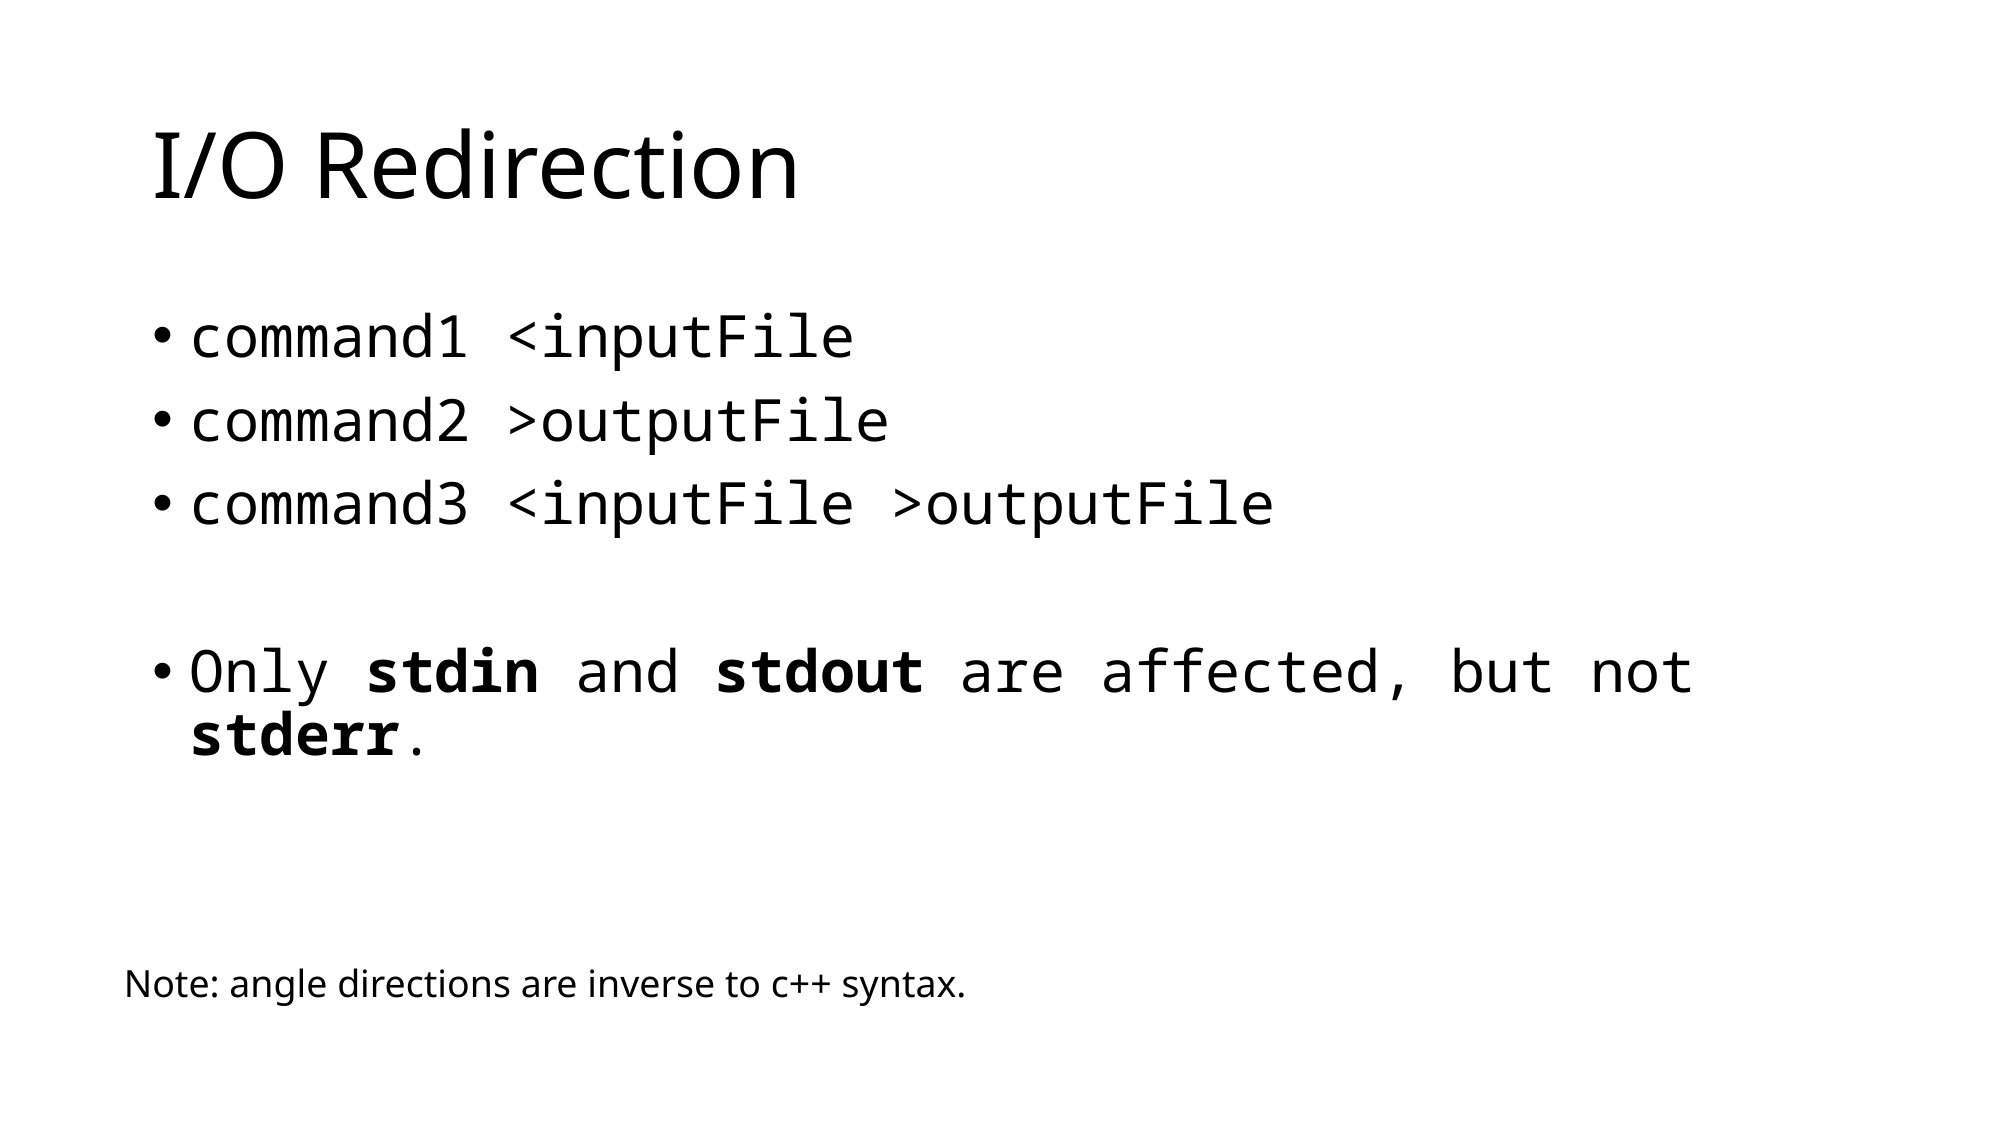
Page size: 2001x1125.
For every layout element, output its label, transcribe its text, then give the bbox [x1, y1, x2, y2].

list command1 <inputFile command2 >outputFile command3 <inputFile >outputFile Only stdin and stdout are affected, but not stderr. [137, 299, 1863, 1014]
title I/O Redirection [137, 59, 1863, 278]
text_box Note: angle directions are inverse to c++ syntax. [109, 952, 982, 1013]
